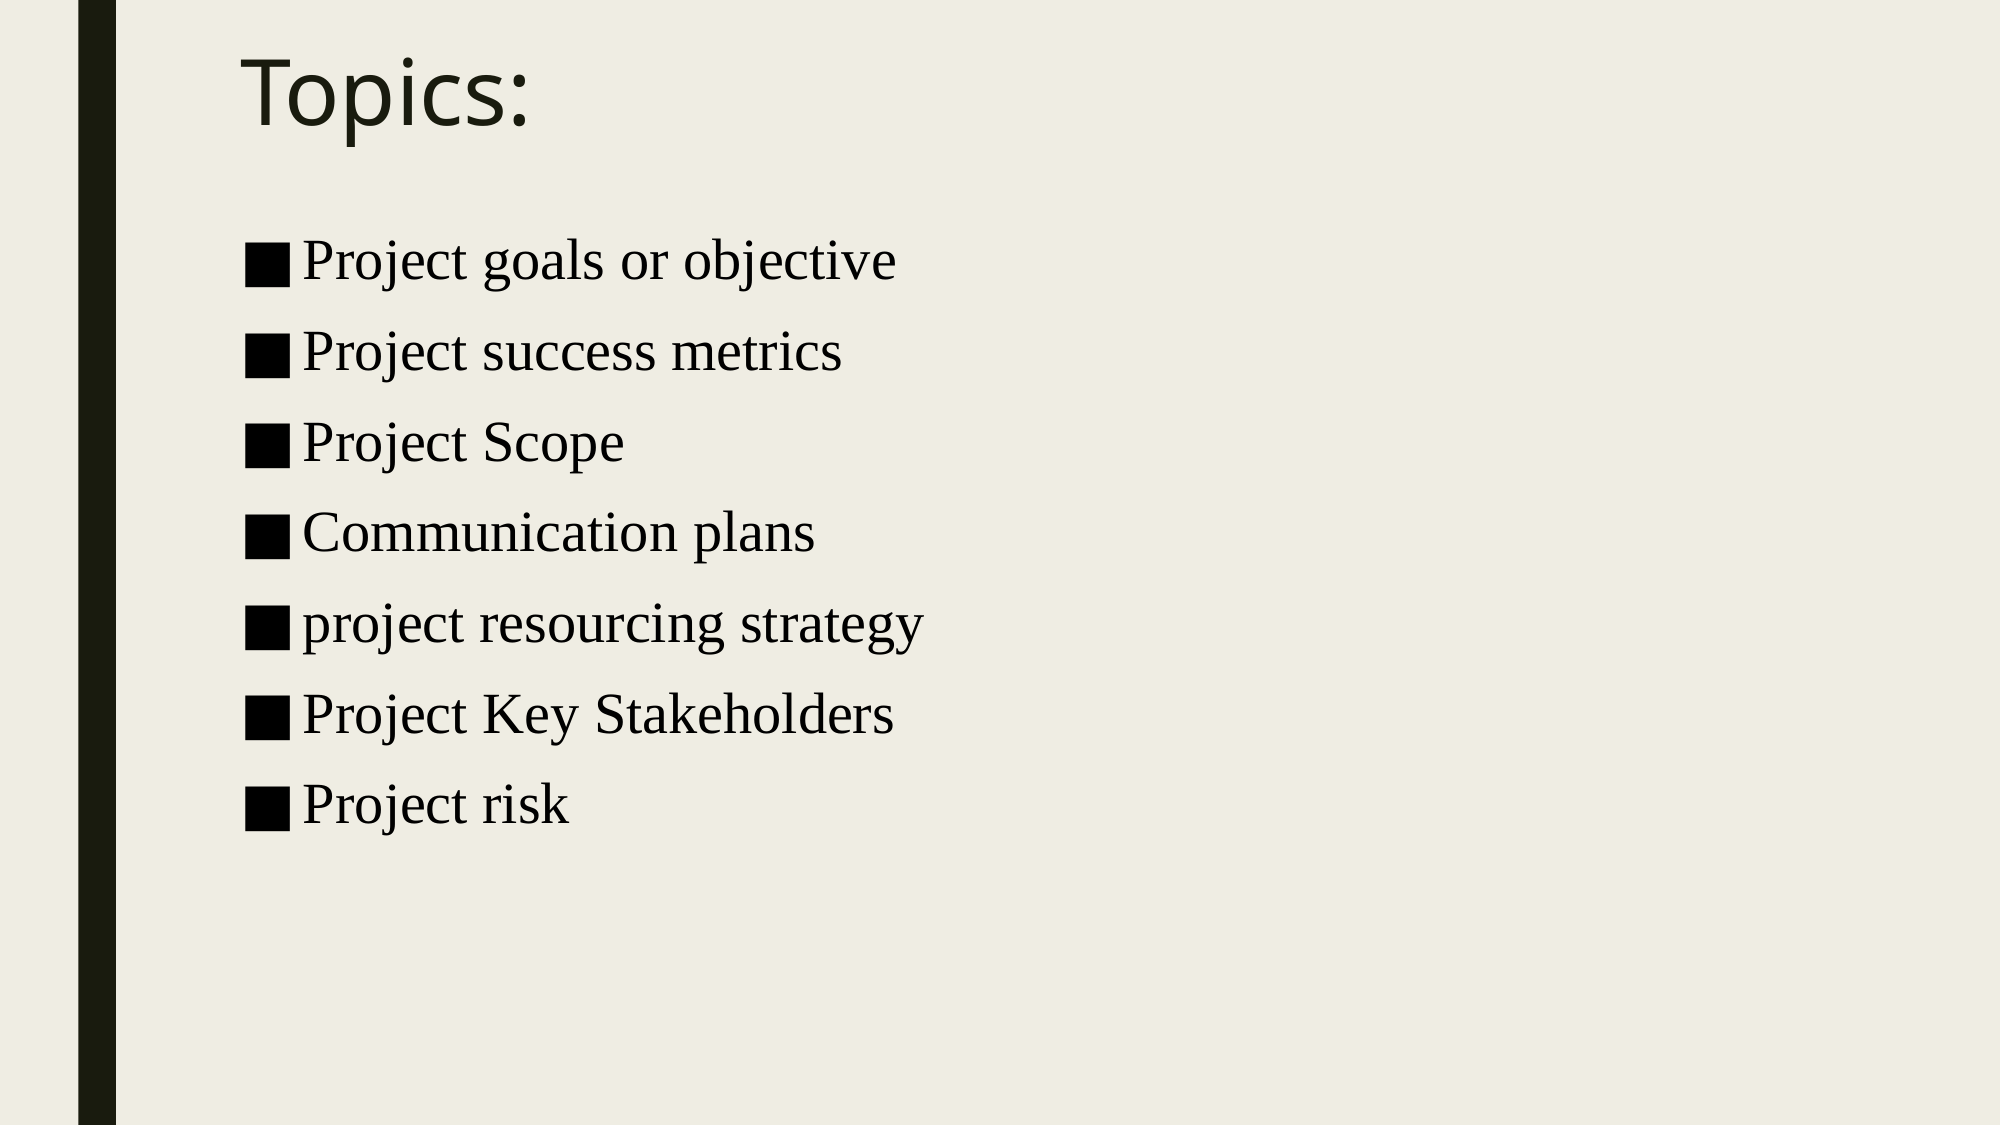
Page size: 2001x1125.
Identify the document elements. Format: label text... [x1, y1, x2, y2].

list Project goals or objective Project success metrics Project Scope Communication plans project resourcing strategy Project Key Stakeholders Project risk [225, 219, 1800, 963]
title Topics: [225, 39, 1800, 184]
